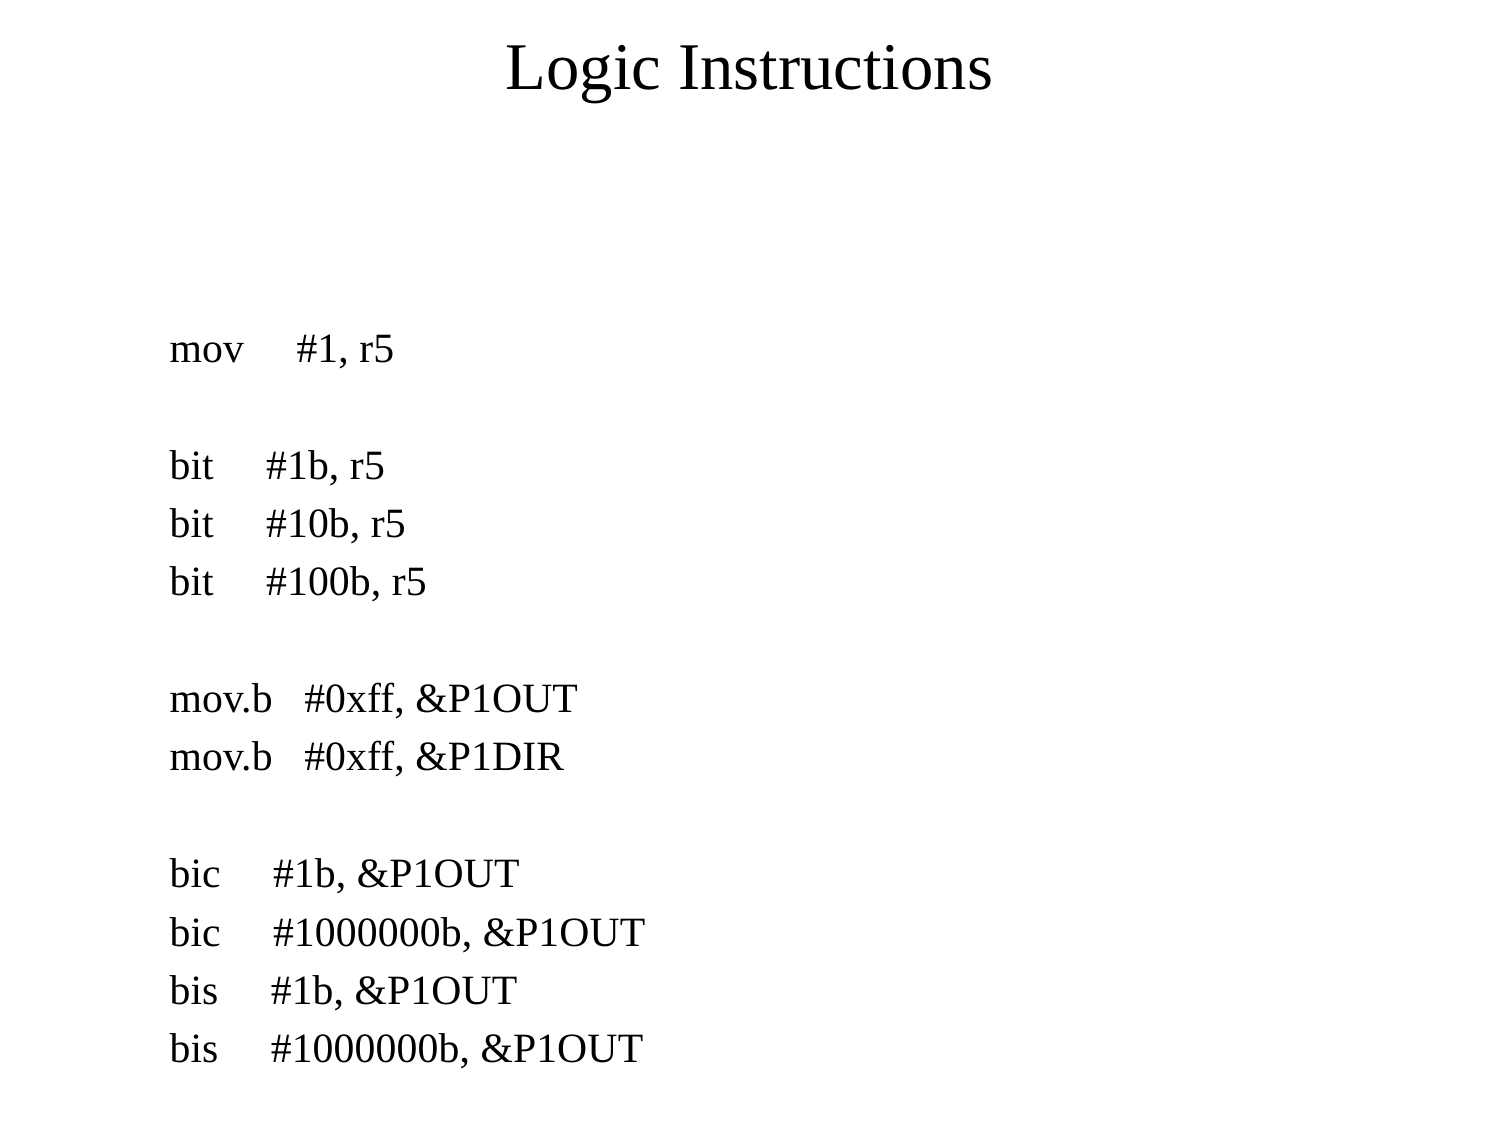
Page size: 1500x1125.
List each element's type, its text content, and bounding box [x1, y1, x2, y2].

title Logic Instructions [112, 24, 1388, 101]
list mov #1, r5 bit #1b, r5 bit #10b, r5 bit #100b, r5 mov.b #0xff, &P1OUT mov.b #0xff, &P1DIR bic #1b, &P1OUT bic #1000000b, &P1OUT bis #1b, &P1OUT bis #1000000b, &P1OUT [112, 224, 1388, 1001]
